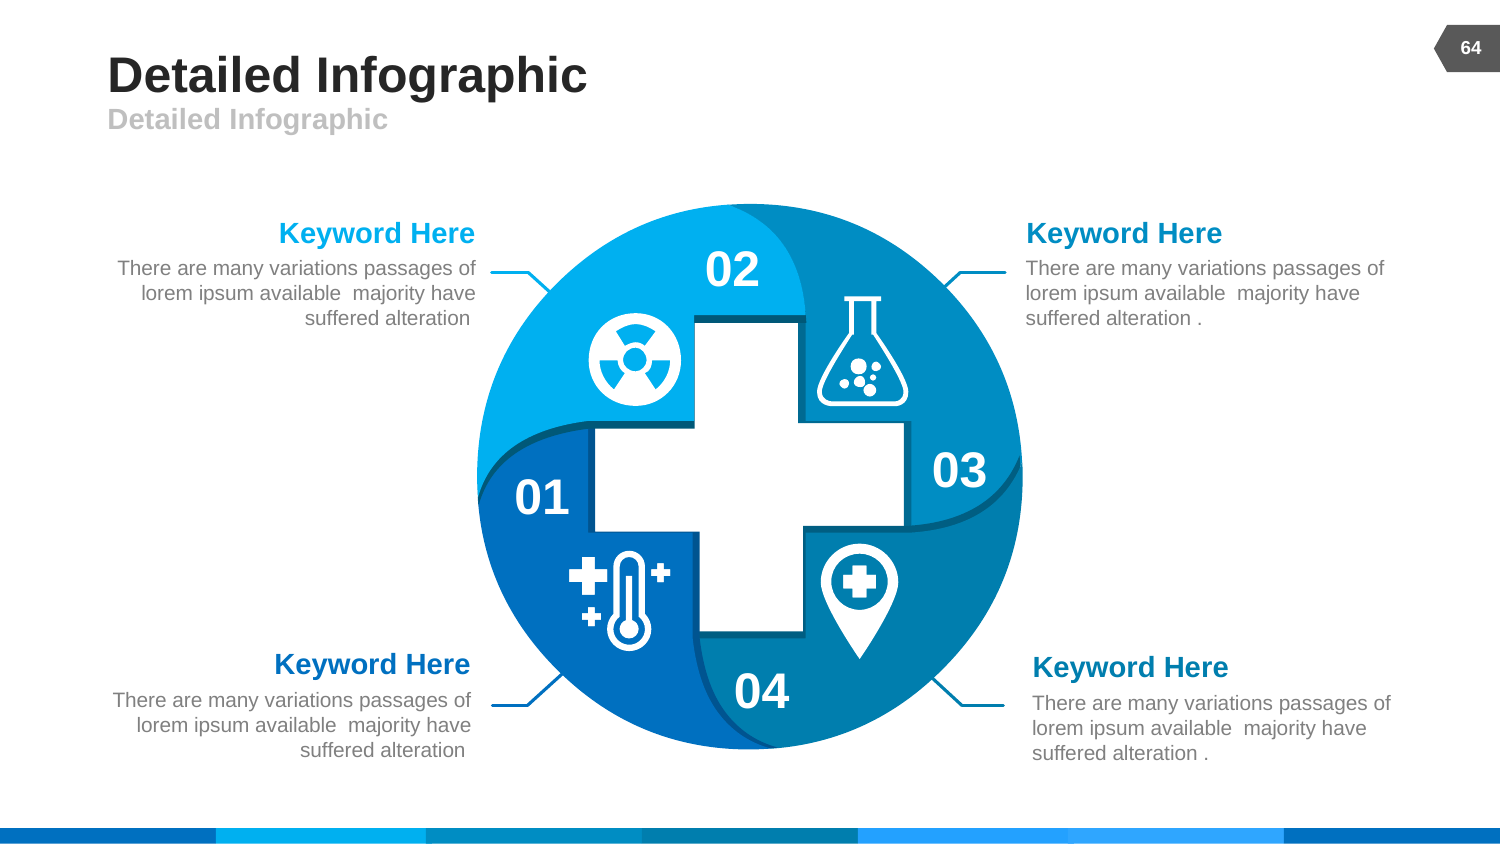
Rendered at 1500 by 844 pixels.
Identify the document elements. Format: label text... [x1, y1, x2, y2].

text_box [102, 213, 477, 331]
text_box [569, 550, 671, 652]
list Detailed Infographic [107, 101, 783, 135]
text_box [476, 204, 807, 506]
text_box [782, 455, 1023, 749]
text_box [820, 543, 899, 660]
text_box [805, 203, 1023, 454]
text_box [1025, 213, 1400, 331]
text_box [97, 645, 472, 763]
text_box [477, 515, 779, 750]
slide_number 64 [1439, 24, 1500, 70]
title Detailed Infographic [107, 43, 1033, 102]
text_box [1031, 648, 1406, 766]
